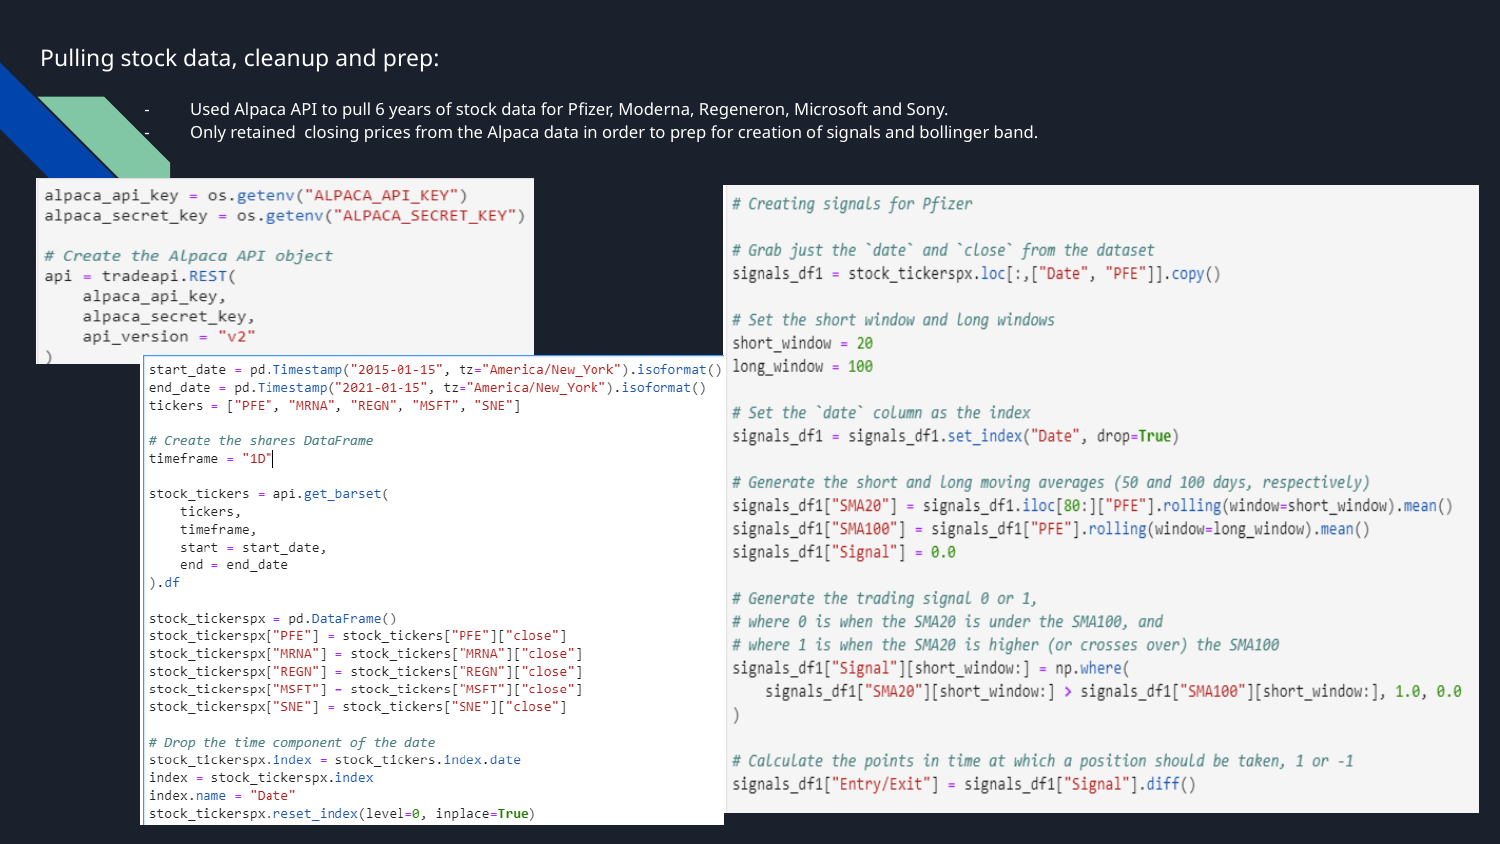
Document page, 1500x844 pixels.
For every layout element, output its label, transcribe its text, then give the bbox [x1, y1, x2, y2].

list Pulling stock data, cleanup and prep: Used Alpaca API to pull 6 years of stock data for Pfizer, Moderna, Regeneron, Microsoft and Sony. Only retained closing prices from the Alpaca data in order to prep for creation of signals and bollinger band. [25, 24, 1449, 834]
picture [36, 178, 1479, 826]
